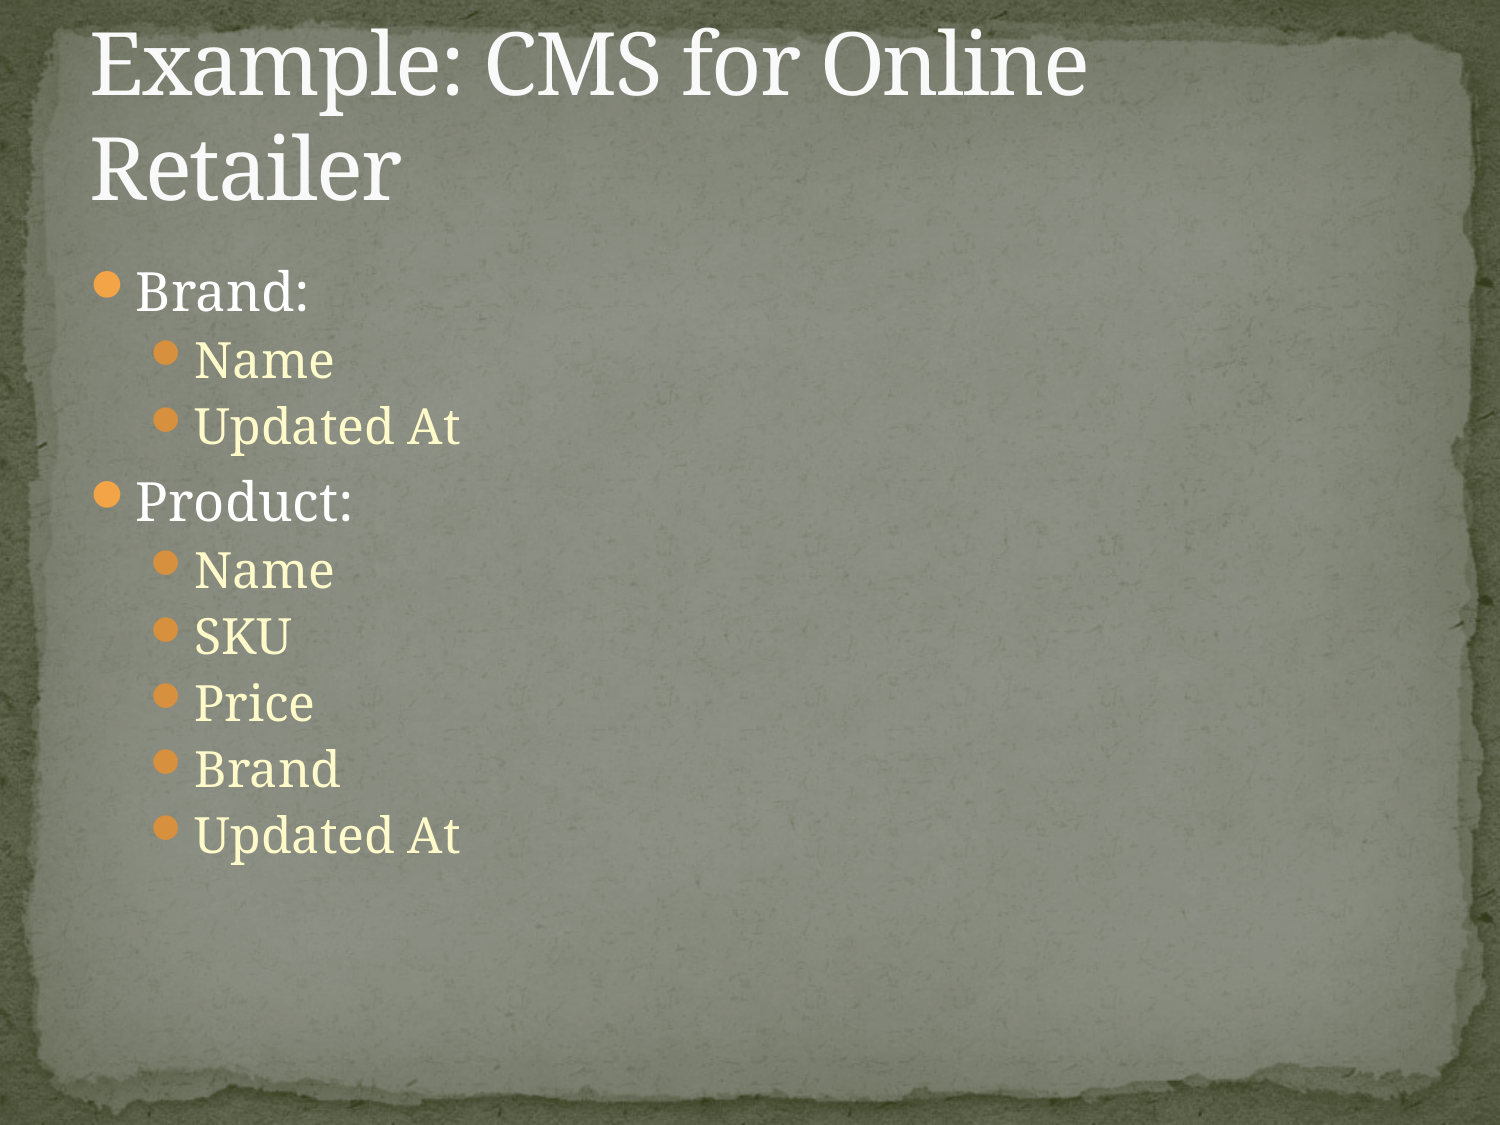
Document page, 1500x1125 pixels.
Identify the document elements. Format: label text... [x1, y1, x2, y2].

title Example: CMS for Online Retailer [74, 24, 1425, 225]
list Brand: Name Updated At Product: Name SKU Price Brand Updated At [75, 249, 1425, 1000]
